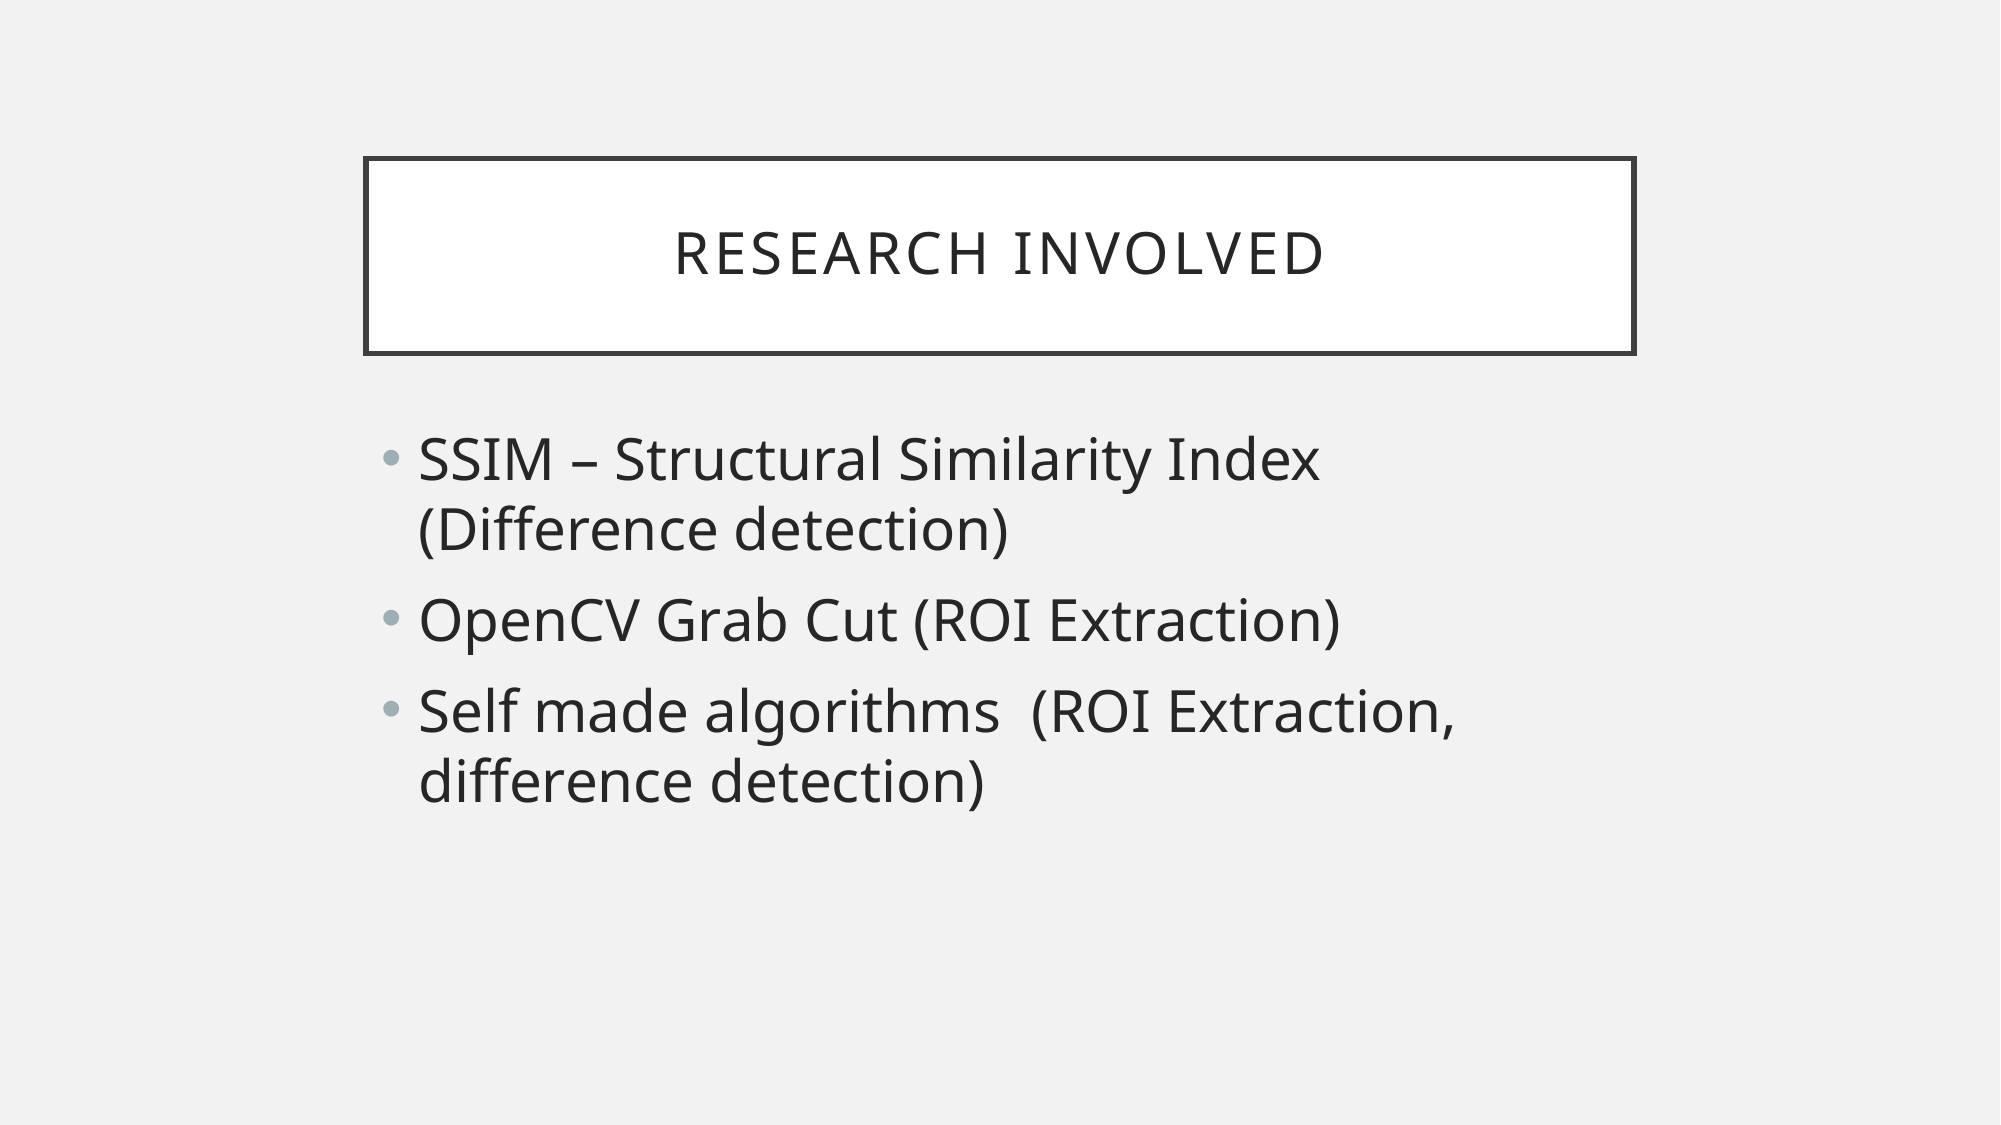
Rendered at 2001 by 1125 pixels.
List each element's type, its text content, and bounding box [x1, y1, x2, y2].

title Research involved [363, 156, 1637, 356]
list SSIM – Structural Similarity Index (Difference detection) OpenCV Grab Cut (ROI Extraction) Self made algorithms (ROI Extraction, difference detection) [366, 414, 1634, 924]
